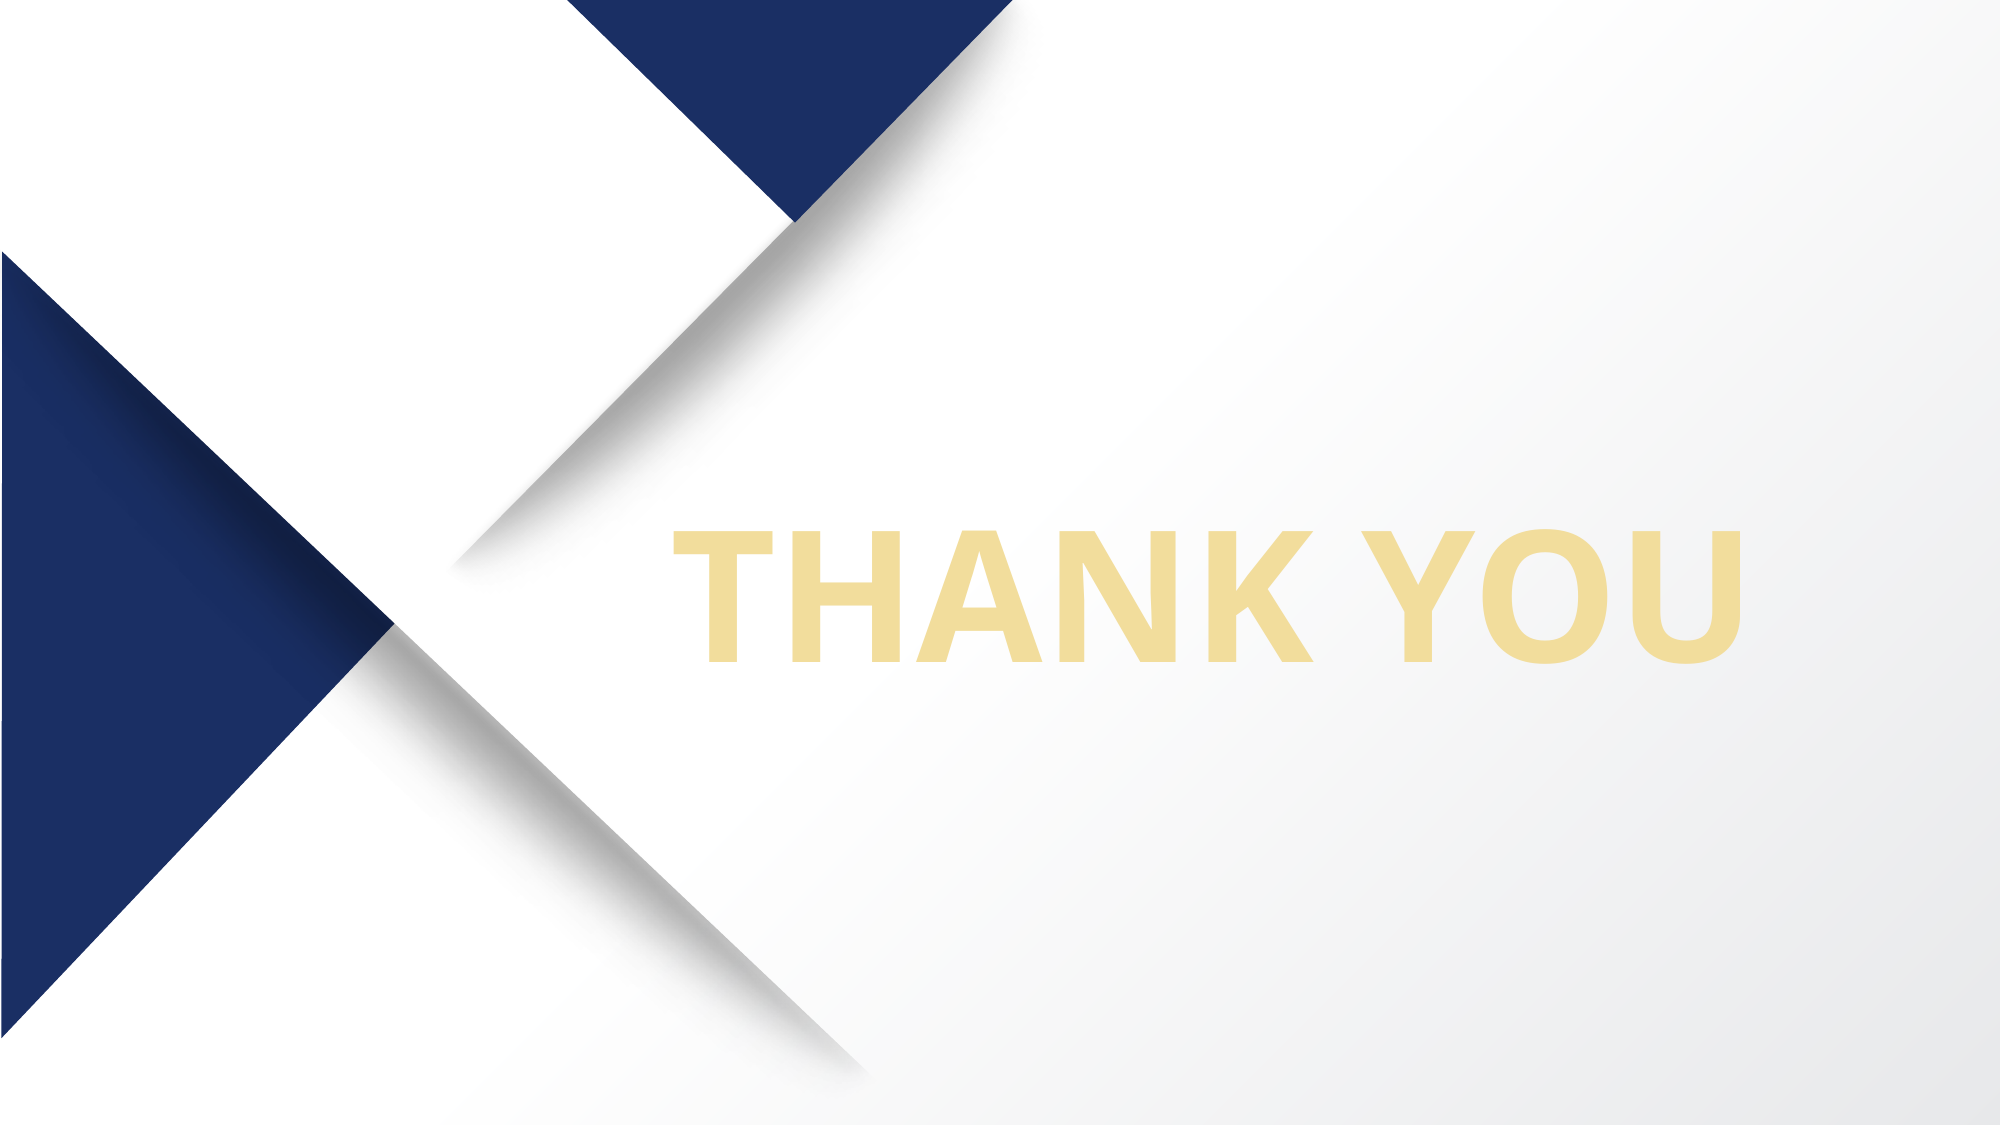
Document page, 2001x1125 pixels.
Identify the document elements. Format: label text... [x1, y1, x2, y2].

text_box THANK YOU [916, 472, 1772, 707]
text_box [0, 0, 916, 1026]
